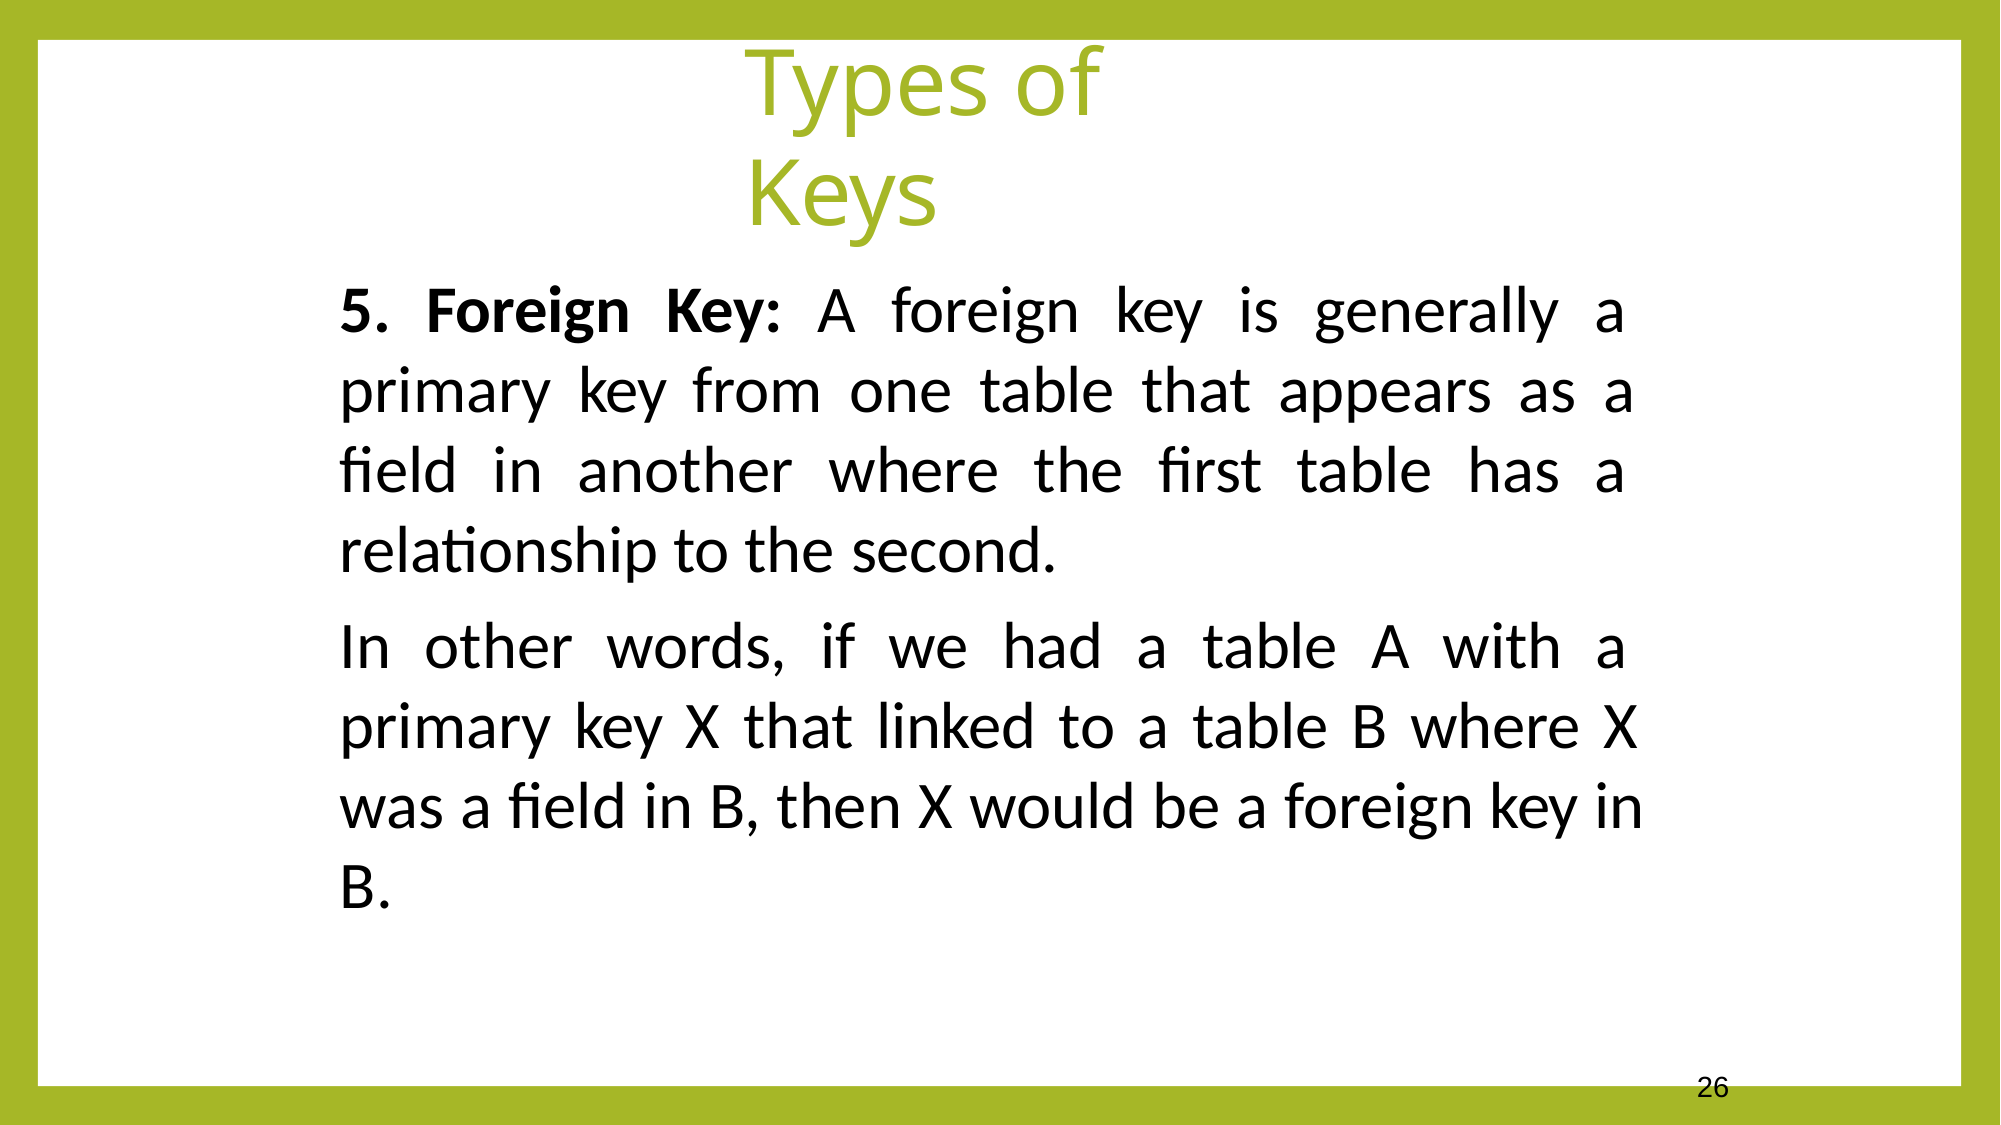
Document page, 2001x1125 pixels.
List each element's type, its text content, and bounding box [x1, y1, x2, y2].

text_box 26 [1692, 1069, 1734, 1104]
title Types of Keys [742, 21, 1259, 244]
text_box 5. Foreign Key: A foreign key is generally a primary key from one table that appears as a field in another where the first table has a relationship to the second. In other words, if we had a table A with a primary key X that linked to a table B where X was a field in B, then X would be a foreign key in B. [337, 263, 1663, 922]
